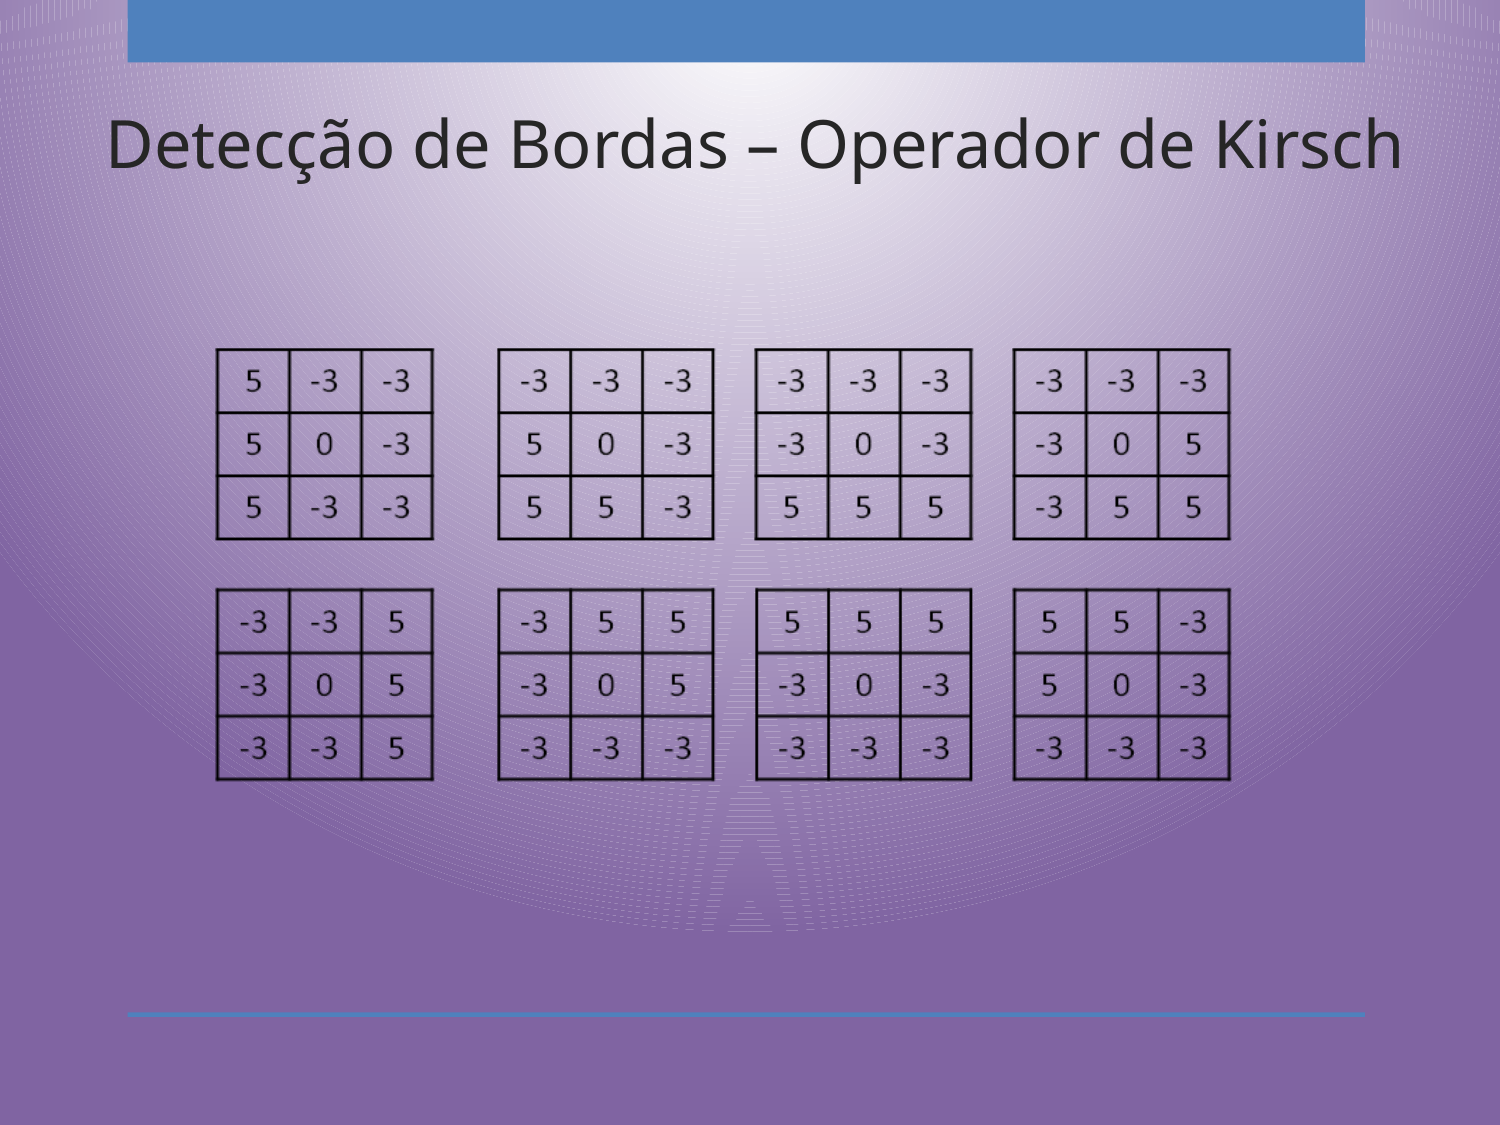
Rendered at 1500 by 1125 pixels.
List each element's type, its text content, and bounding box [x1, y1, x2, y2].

picture [481, 332, 730, 557]
picture [996, 332, 1247, 557]
picture [199, 573, 450, 798]
text_box [393, 325, 429, 332]
picture [481, 573, 730, 798]
picture [738, 332, 990, 557]
picture [199, 332, 450, 557]
title Detecção de Bordas – Operador de Kirsch [90, 90, 1500, 190]
picture [996, 573, 1247, 798]
picture [739, 573, 989, 798]
